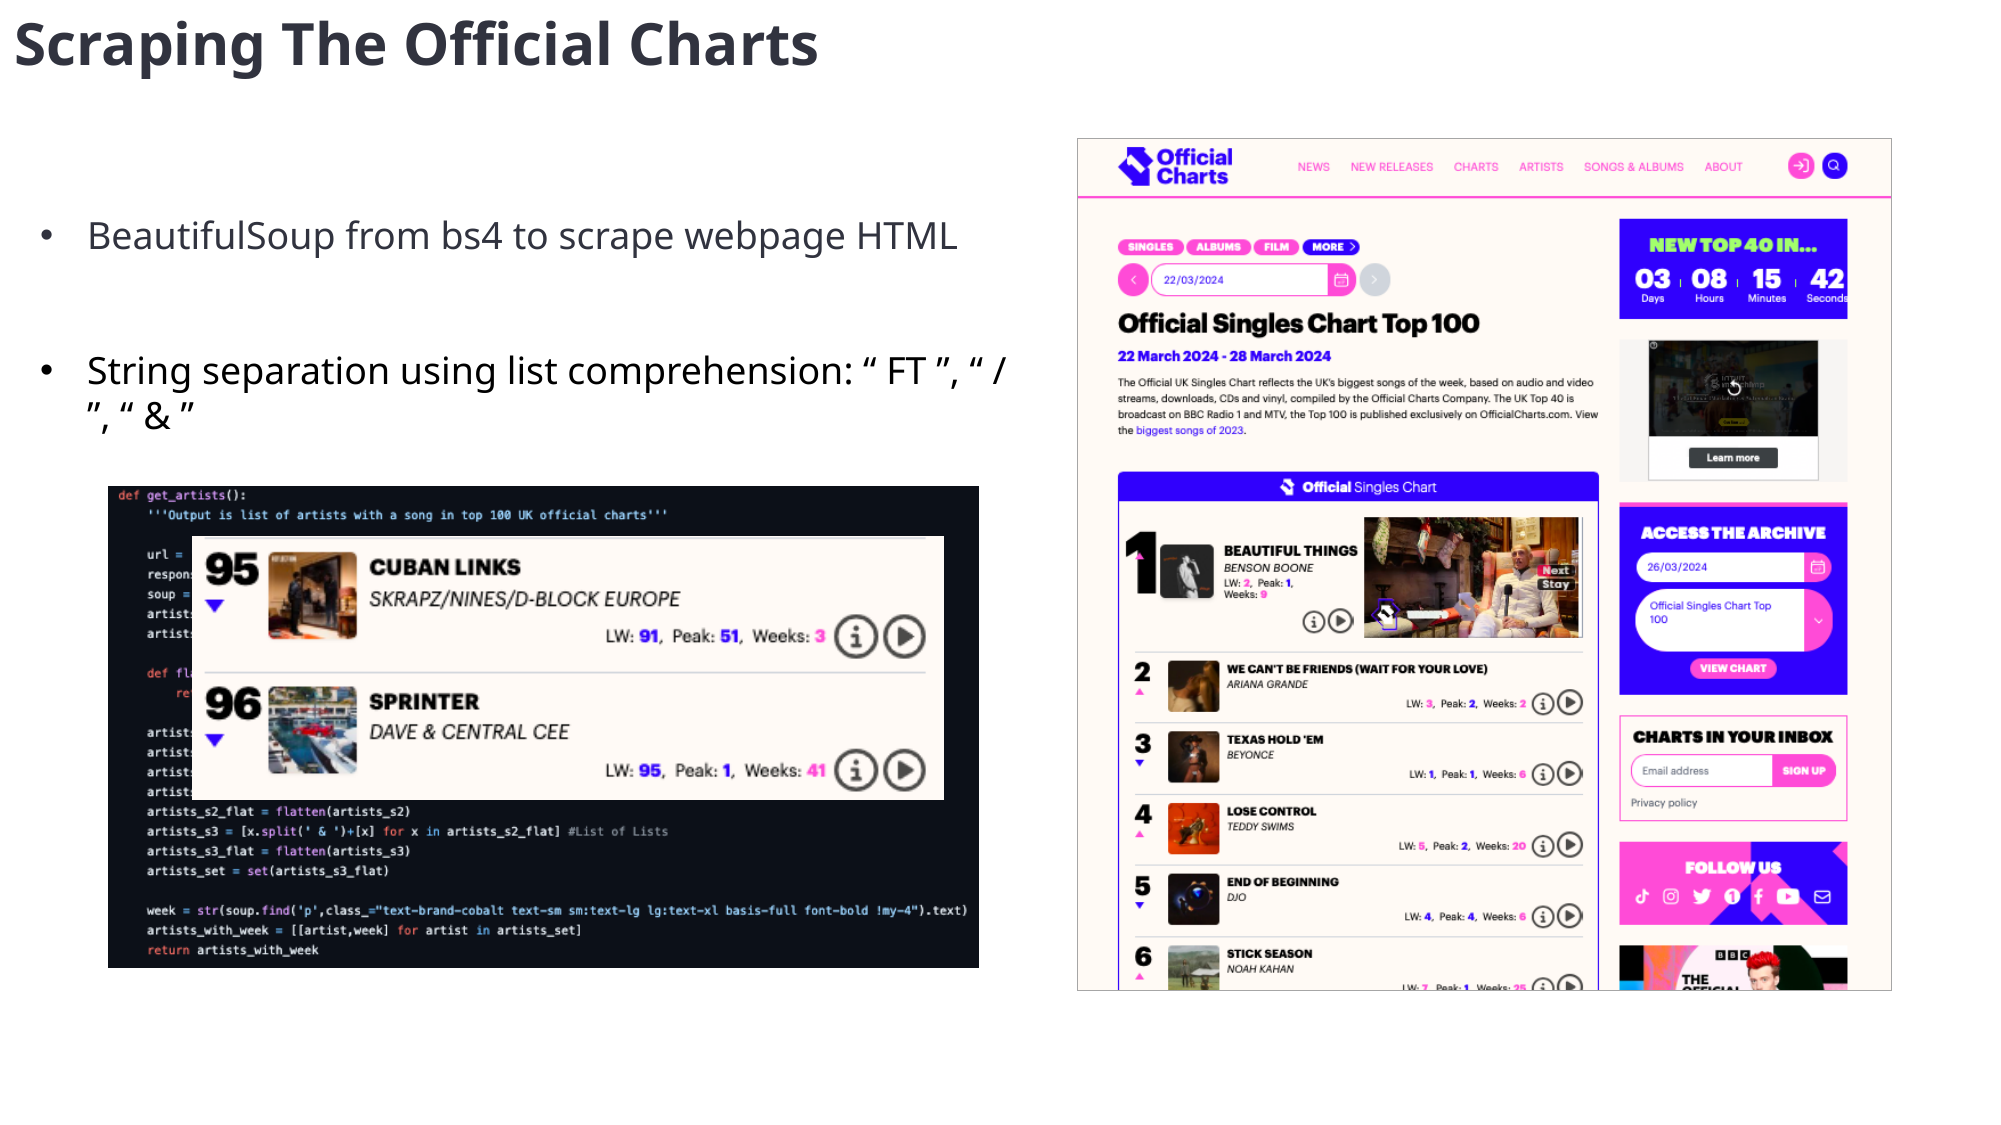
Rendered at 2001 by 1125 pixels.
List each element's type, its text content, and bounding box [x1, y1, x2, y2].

picture [108, 486, 979, 969]
text_box BeautifulSoup from bs4 to scrape webpage HTML String separation using list comprehension: “ FT ”, “ / ”, “ & ” [25, 204, 1044, 535]
text_box Scraping The Official Charts [0, 0, 863, 85]
picture [1077, 138, 1892, 991]
